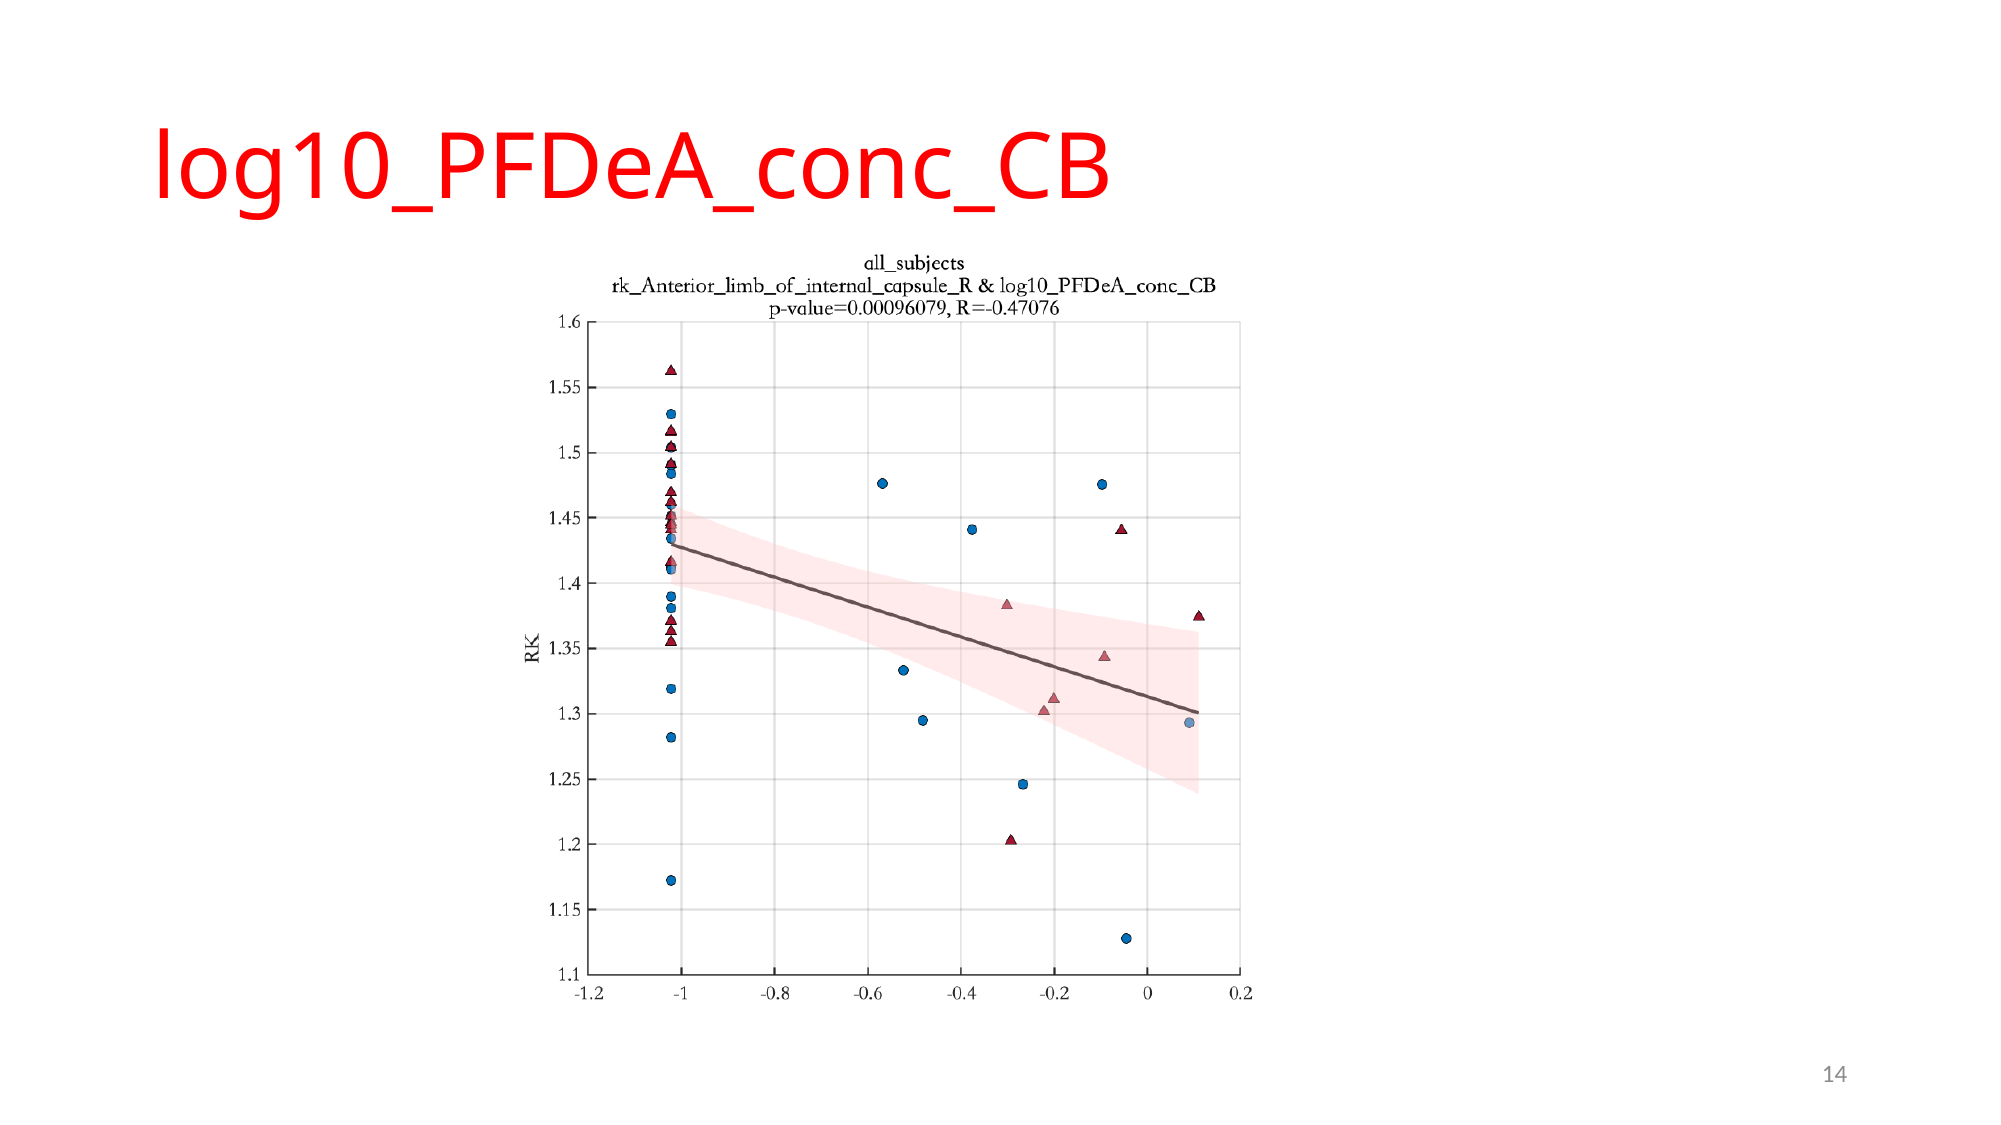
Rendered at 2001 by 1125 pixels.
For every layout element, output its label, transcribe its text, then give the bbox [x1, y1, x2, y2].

slide_number 14 [1412, 1042, 1863, 1103]
picture [478, 242, 1320, 1084]
title log10_PFDeA_conc_CB [137, 59, 1863, 278]
